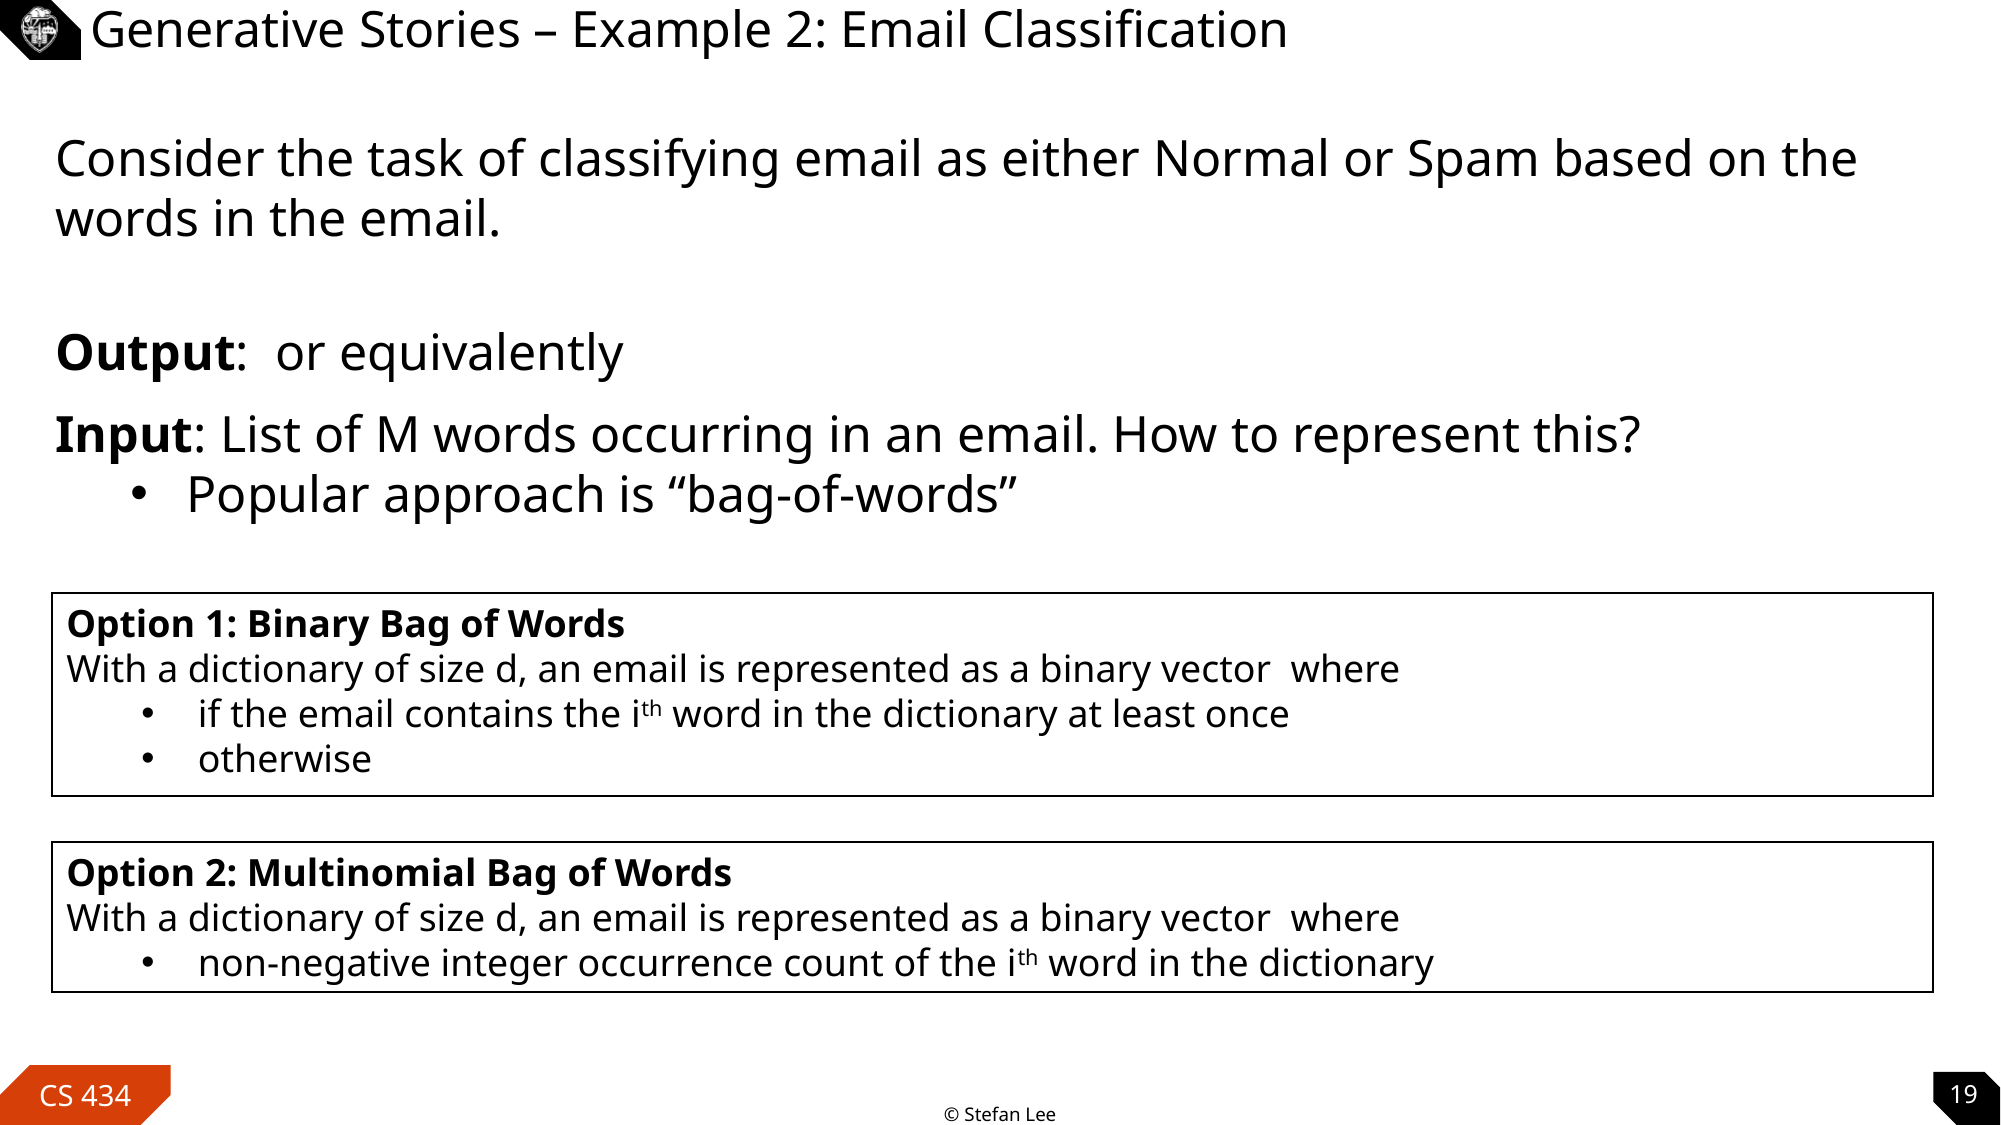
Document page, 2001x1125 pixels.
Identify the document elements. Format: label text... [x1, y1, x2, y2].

title Generative Stories – Example 2: Email Classification [0, 1, 1699, 61]
text_box Consider the task of classifying email as either Normal or Spam based on the words in the email. [40, 119, 2000, 255]
slide_number 19 [1933, 1071, 1994, 1119]
text_box Input: List of M words occurring in an email. How to represent this? Popular approach is “bag-of-words” [40, 395, 2000, 530]
